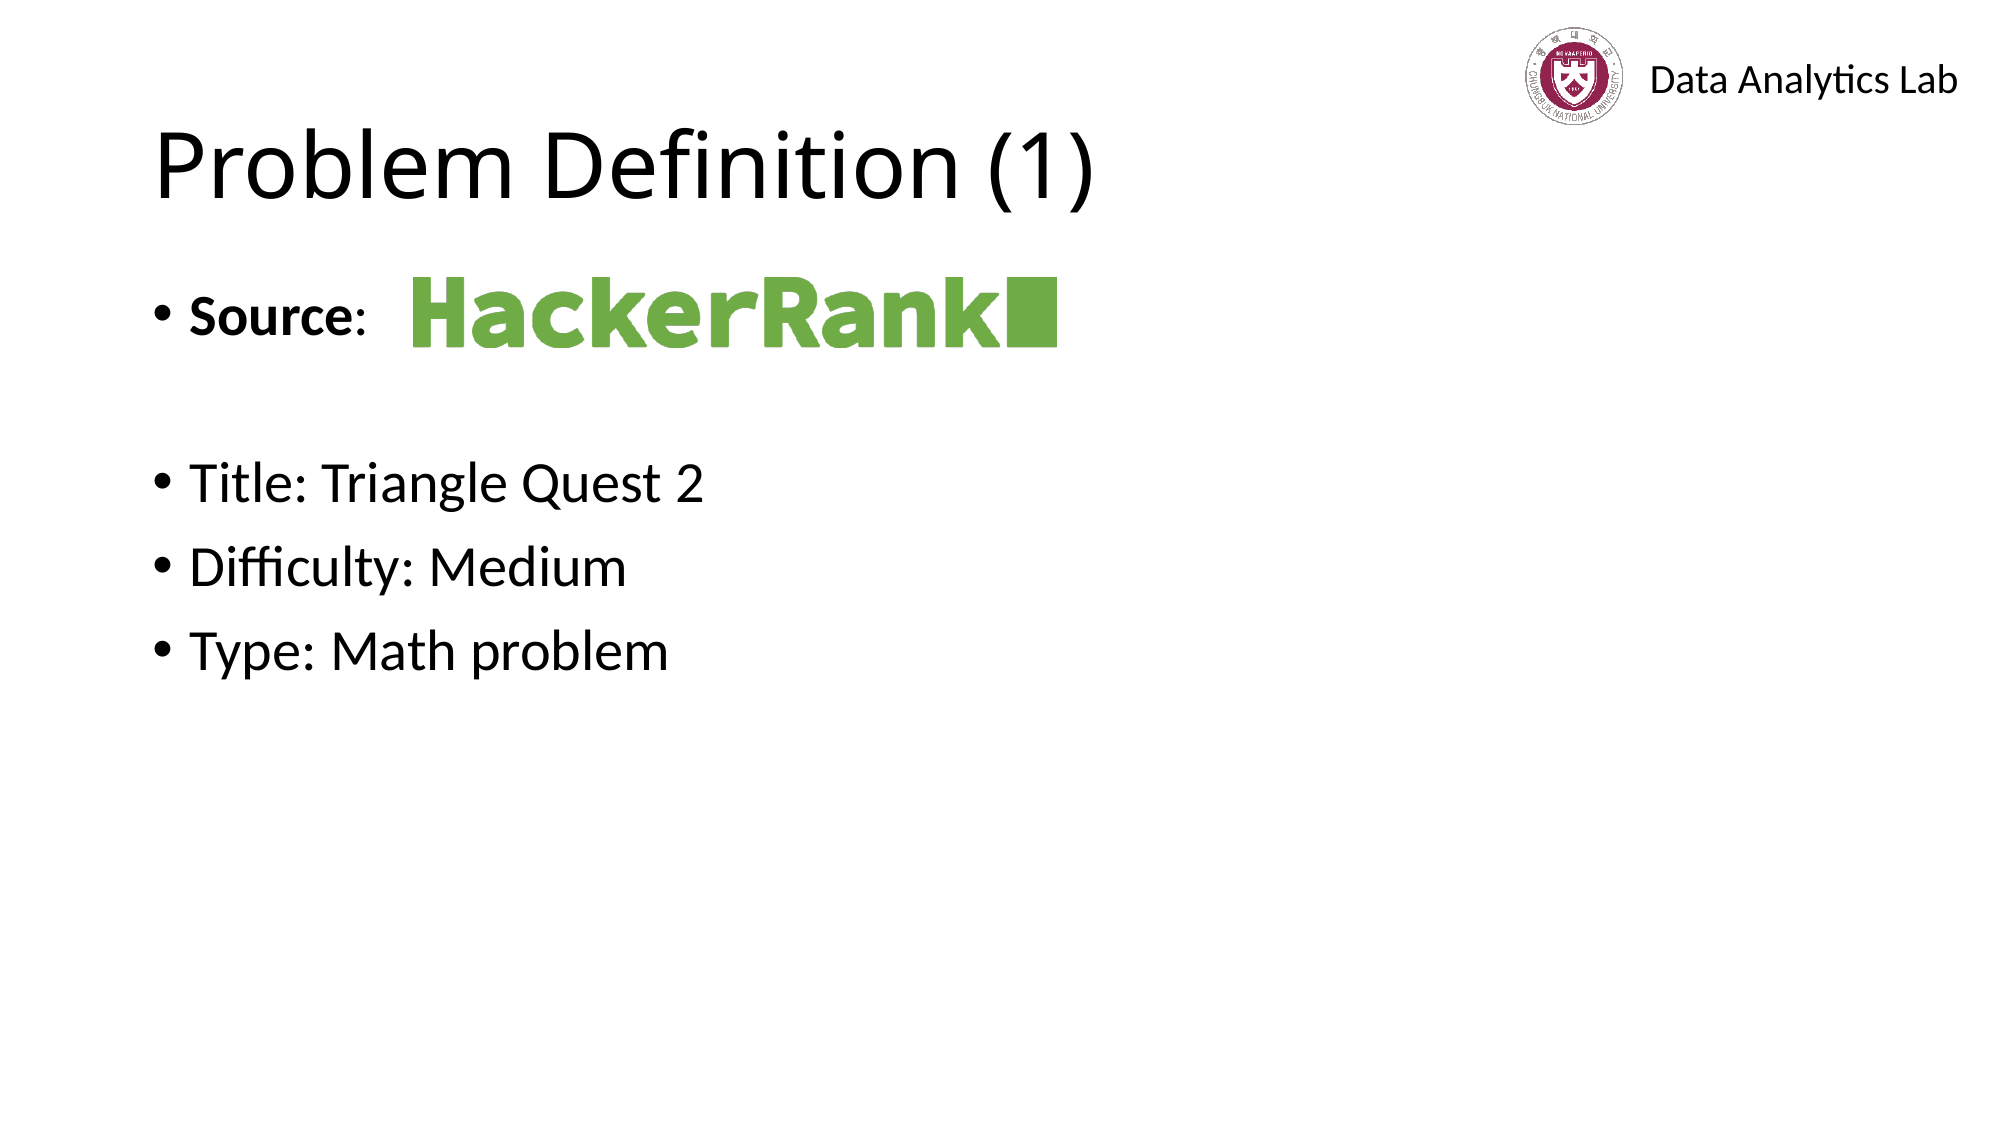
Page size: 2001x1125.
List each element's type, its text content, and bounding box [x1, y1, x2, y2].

picture [1525, 27, 1623, 59]
title Problem Definition (1) [137, 59, 1863, 277]
picture [413, 277, 1057, 348]
list Source: Title: Triangle Quest 2 Difficulty: Medium Type: Math problem [137, 277, 1863, 992]
